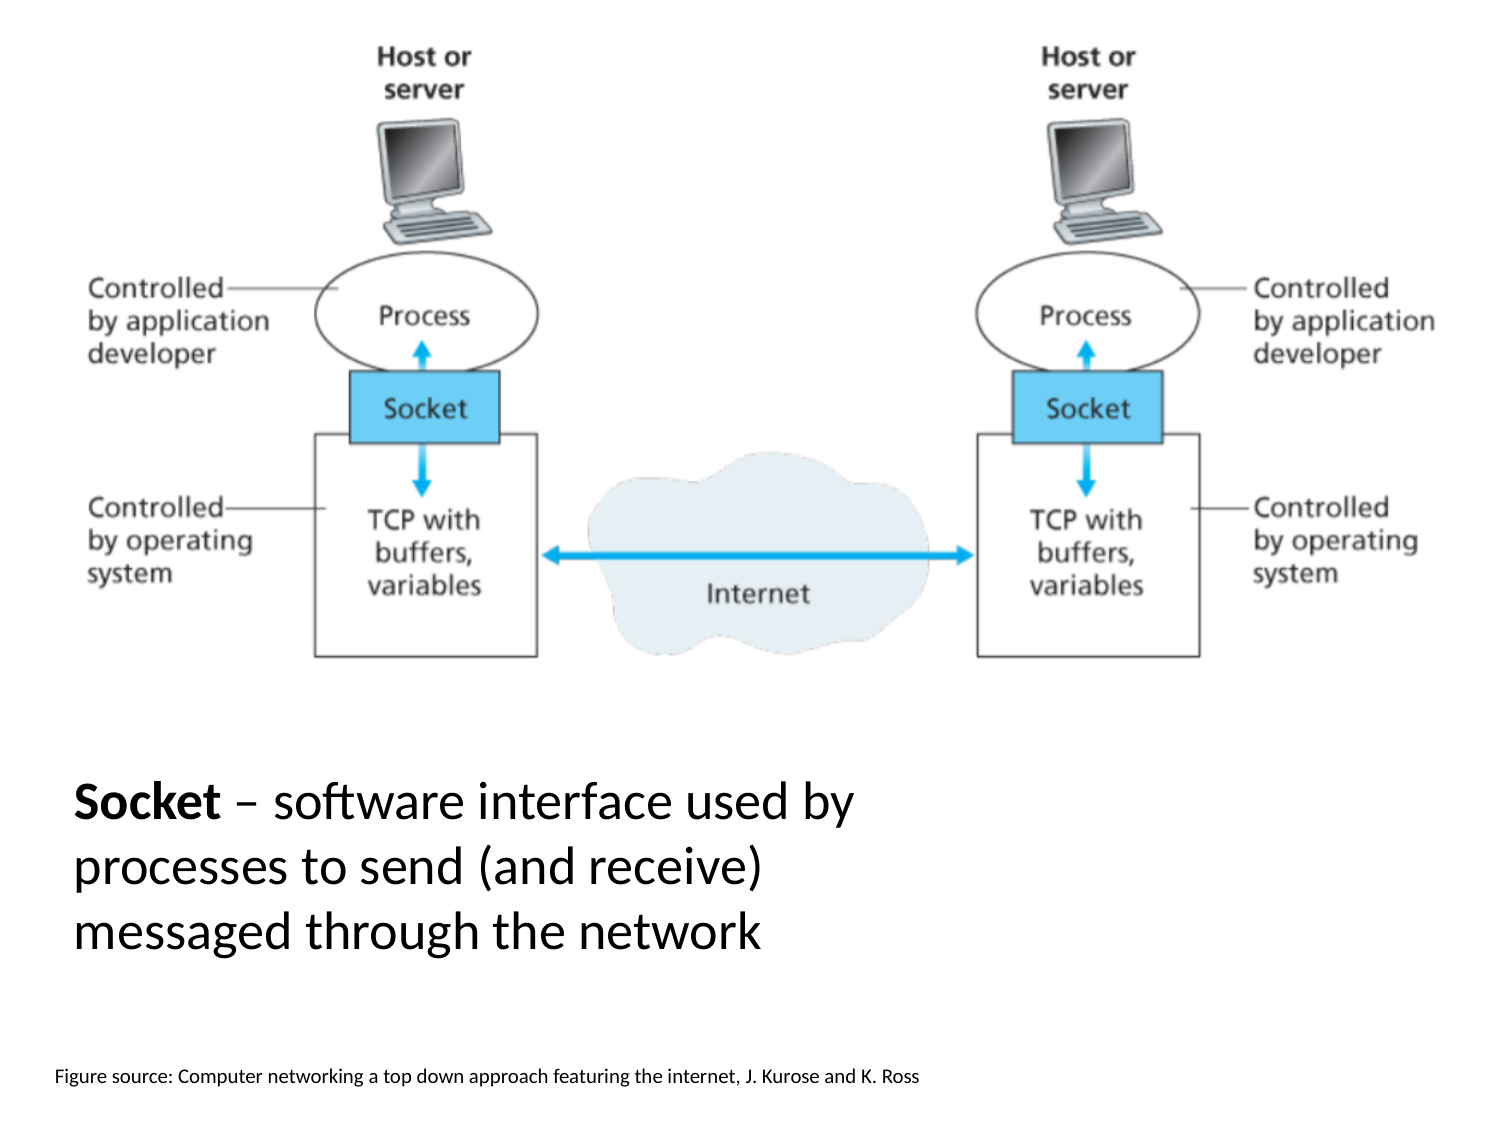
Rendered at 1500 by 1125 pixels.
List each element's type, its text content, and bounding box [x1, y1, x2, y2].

text_box Socket – software interface used by processes to send (and receive) messaged through the network [58, 758, 975, 968]
picture [41, 5, 1472, 685]
text_box Figure source: Computer networking a top down approach featuring the internet, J. Kurose and K. Ross [40, 1055, 1423, 1096]
